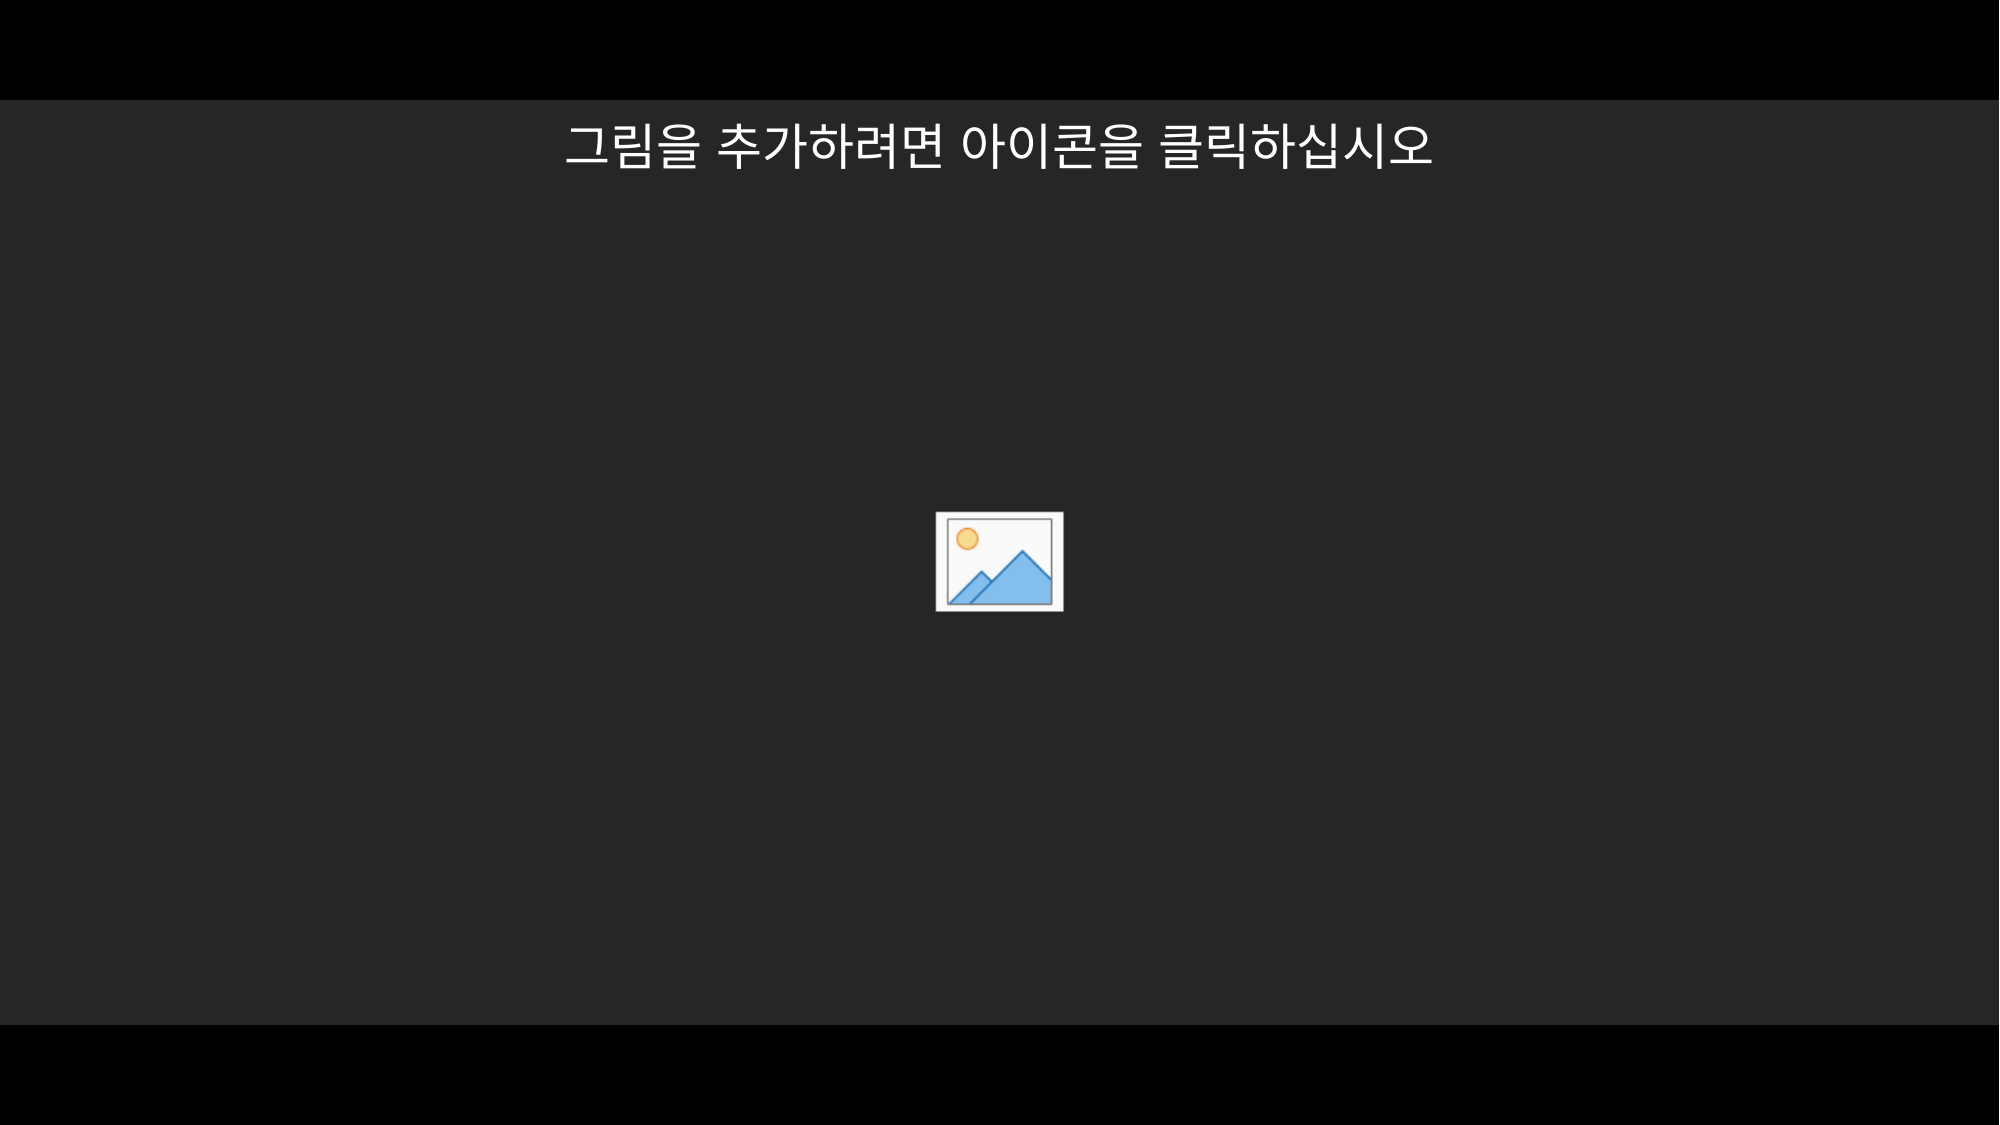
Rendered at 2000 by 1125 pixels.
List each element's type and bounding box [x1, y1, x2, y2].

picture [0, 99, 2000, 1025]
